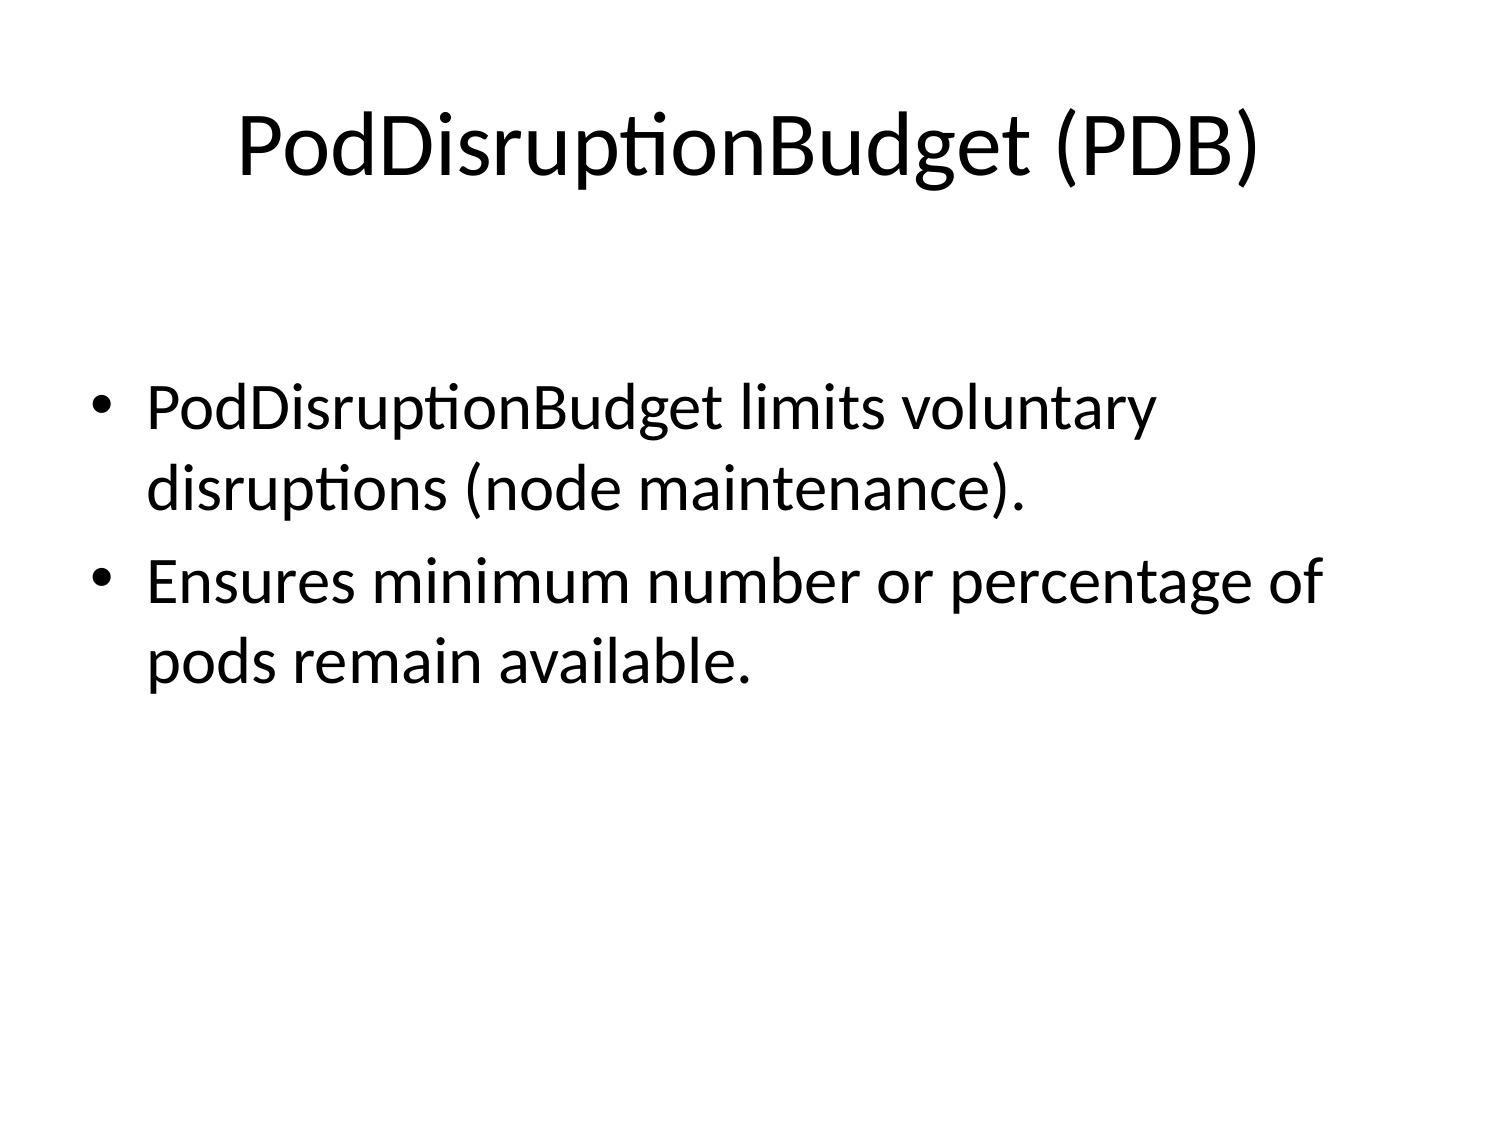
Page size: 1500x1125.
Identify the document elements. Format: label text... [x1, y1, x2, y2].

title PodDisruptionBudget (PDB) [75, 45, 1425, 233]
list PodDisruptionBudget limits voluntary disruptions (node maintenance). Ensures minimum number or percentage of pods remain available. [75, 262, 1425, 1005]
